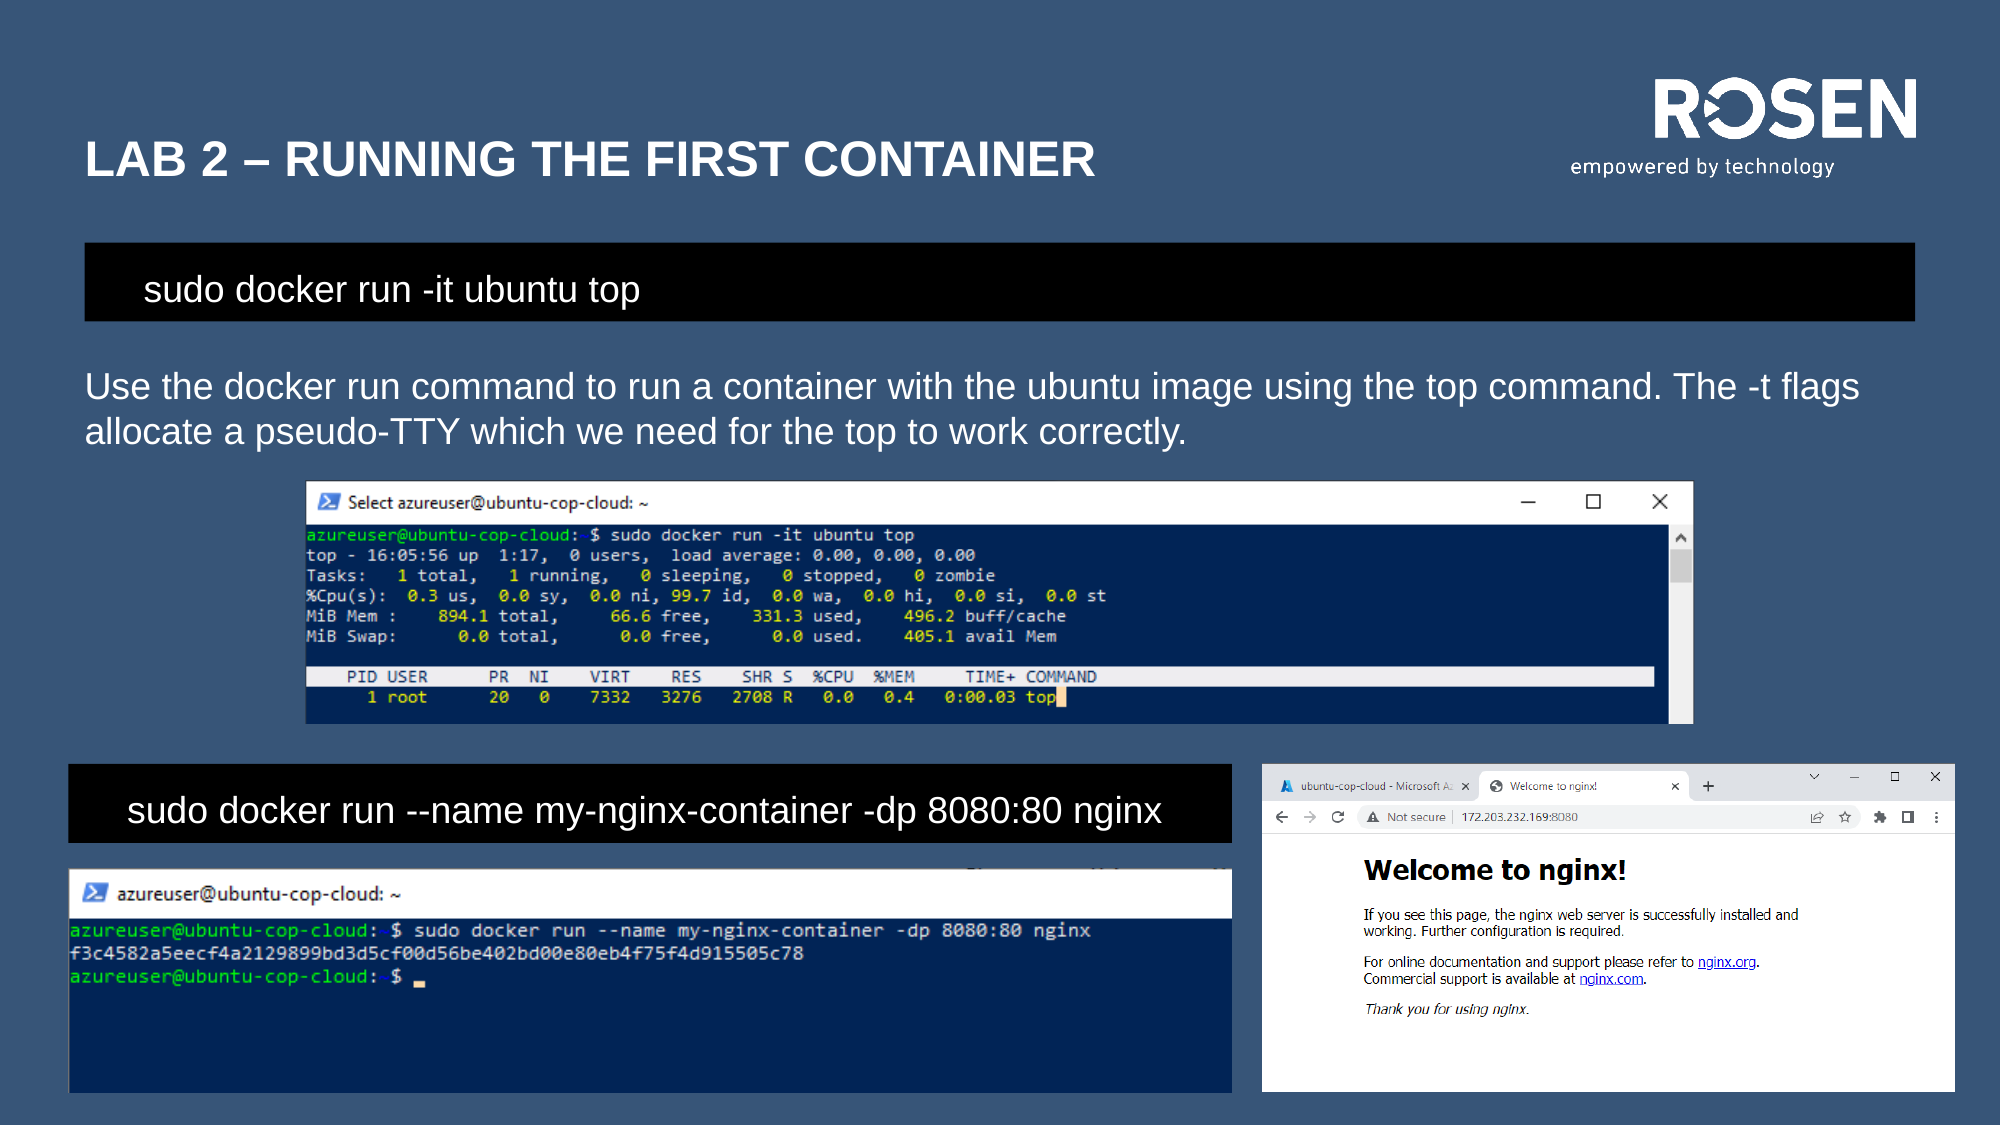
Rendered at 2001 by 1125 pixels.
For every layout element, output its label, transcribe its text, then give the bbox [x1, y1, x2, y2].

list Use the docker run command to run a container with the ubuntu image using the top command. The -t flags allocate a pseudo-TTY which we need for the top to work correctly. [84, 361, 1916, 466]
title Lab 2 – Running the first container [84, 62, 1290, 187]
text_box sudo docker run -it ubuntu top [84, 242, 1916, 322]
picture [1571, 77, 1916, 178]
text_box sudo docker run --name my-nginx-container -dp 8080:80 nginx [68, 763, 1232, 843]
picture [305, 480, 1695, 725]
picture [1262, 763, 1955, 1093]
picture [68, 868, 1233, 1094]
